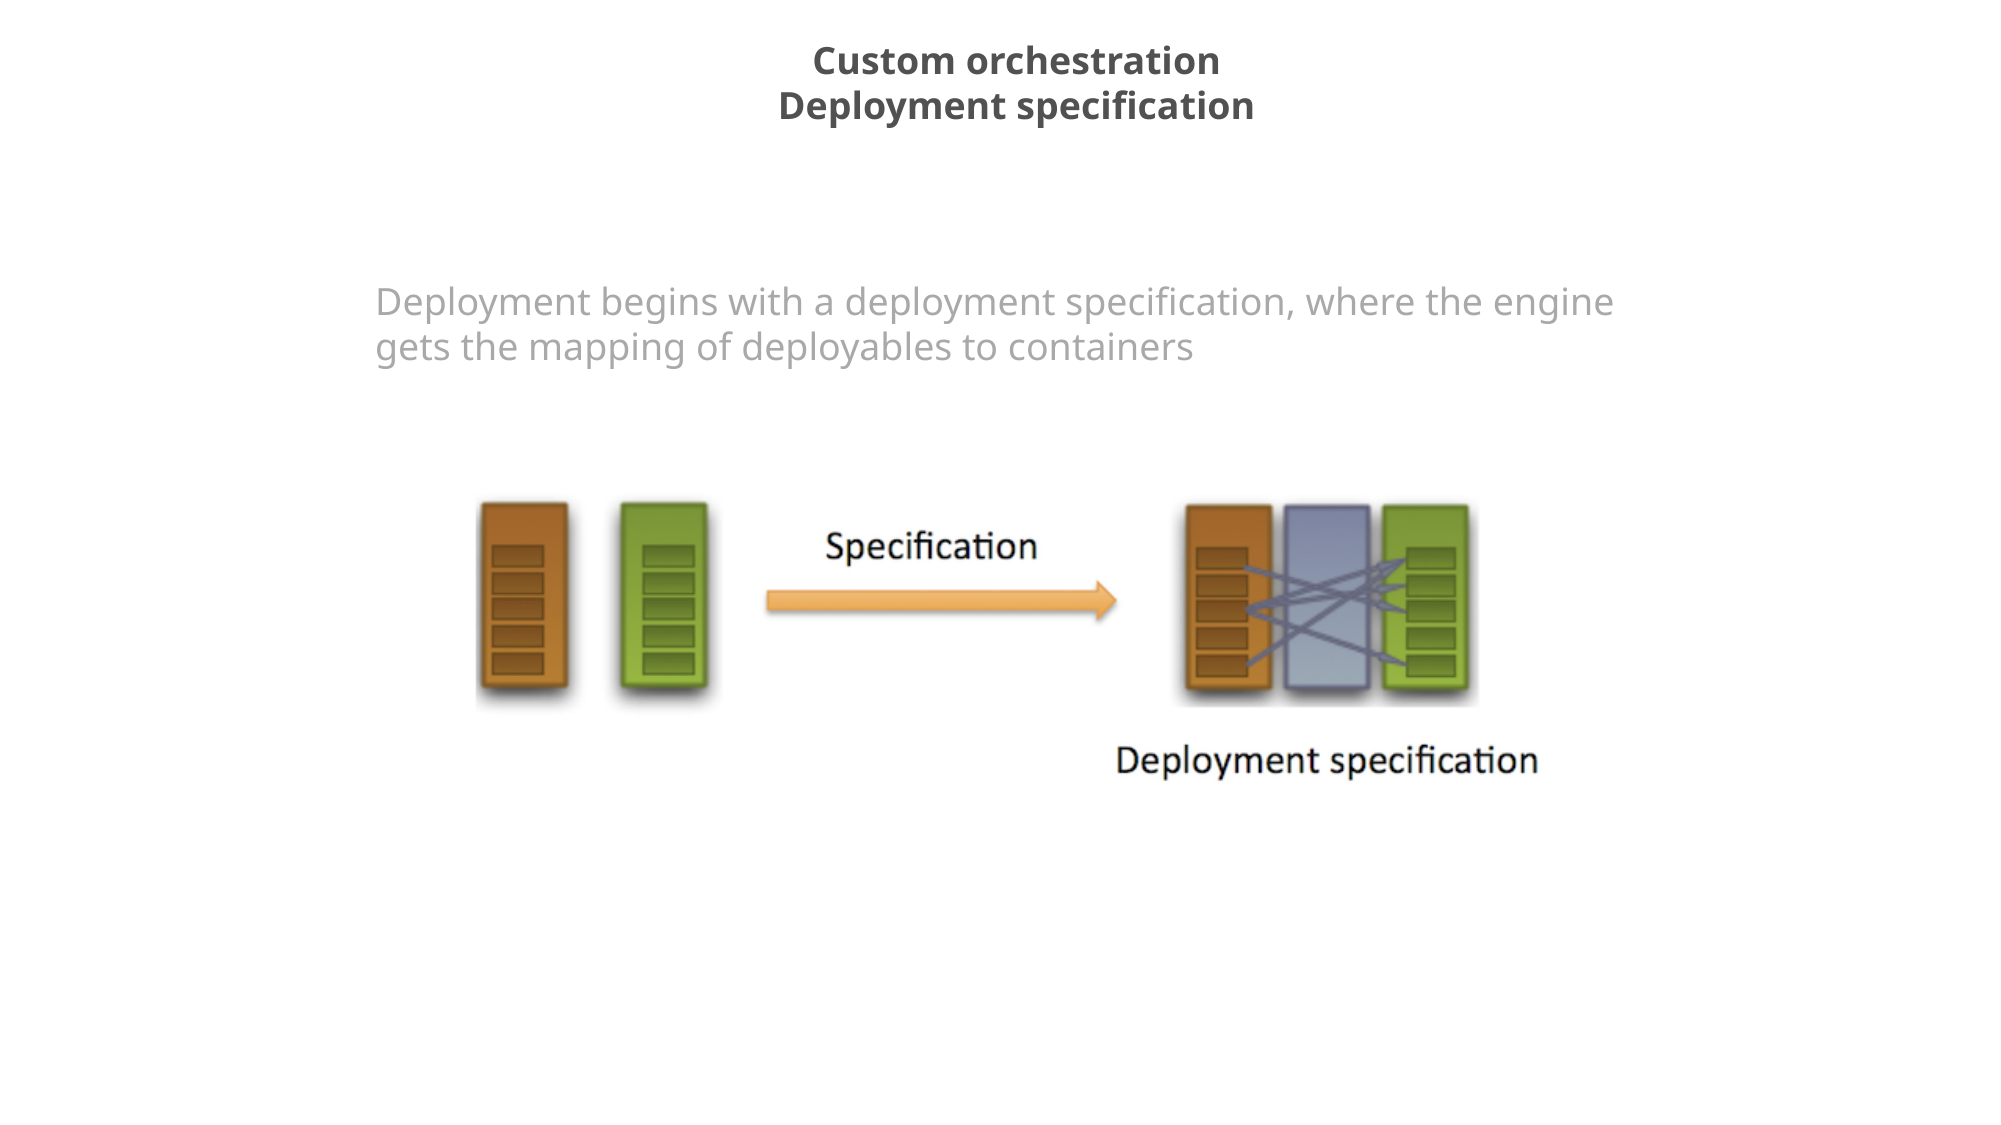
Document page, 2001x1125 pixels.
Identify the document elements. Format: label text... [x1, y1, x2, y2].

picture [475, 488, 1561, 792]
text_box Custom orchestration Deployment specification [516, 29, 1517, 135]
text_box Deployment begins with a deployment specification, where the engine gets the mapping of deployables to containers [360, 225, 1676, 375]
